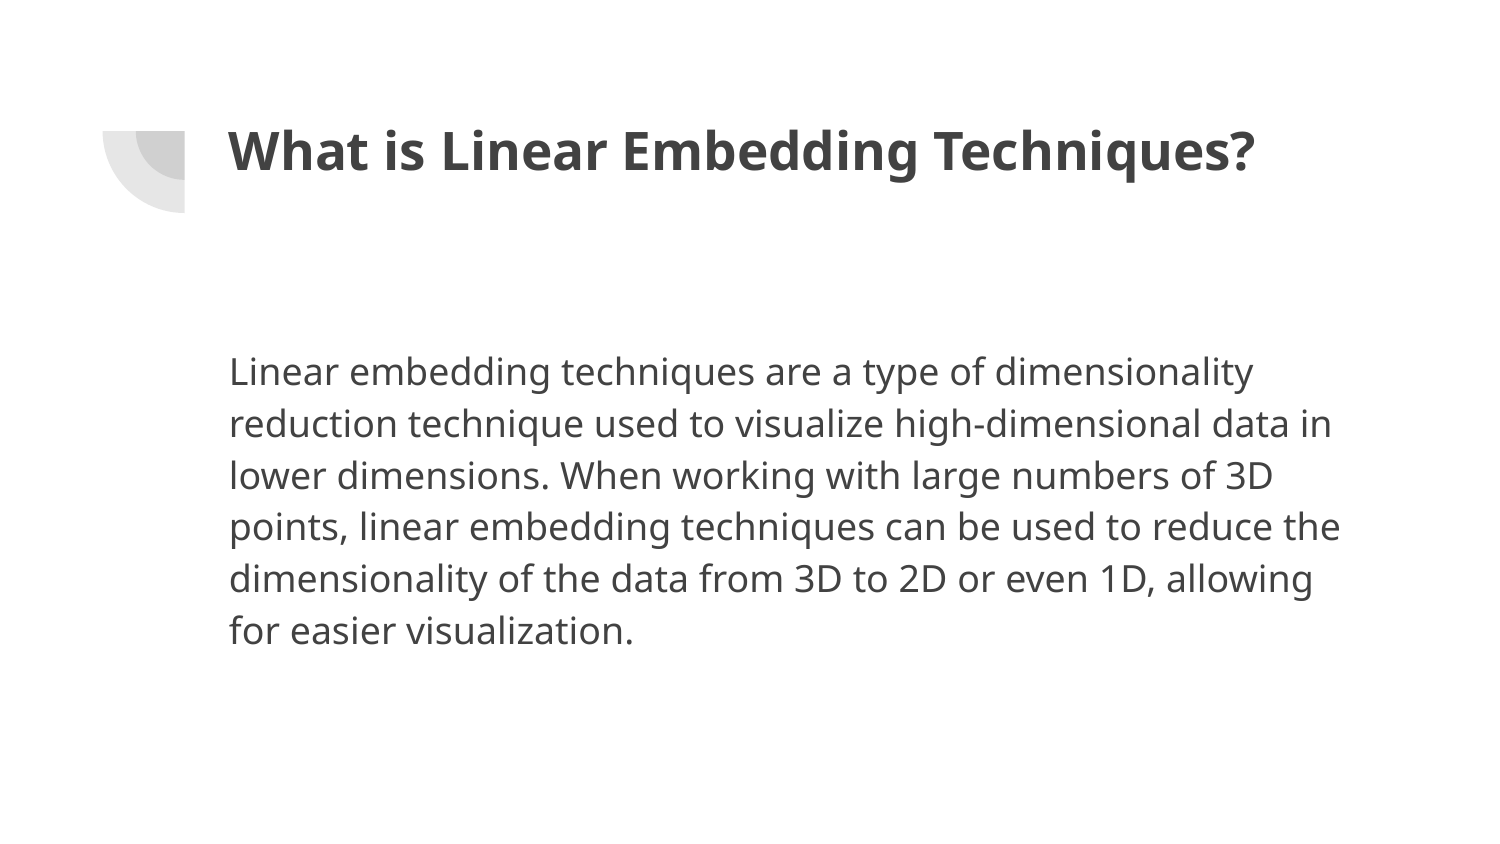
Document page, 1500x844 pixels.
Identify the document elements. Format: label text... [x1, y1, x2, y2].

title What is Linear Embedding Techniques? [213, 98, 1368, 263]
list Linear embedding techniques are a type of dimensionality reduction technique used to visualize high-dimensional data in lower dimensions. When working with large numbers of 3D points, linear embedding techniques can be used to reduce the dimensionality of the data from 3D to 2D or even 1D, allowing for easier visualization. [213, 326, 1368, 744]
